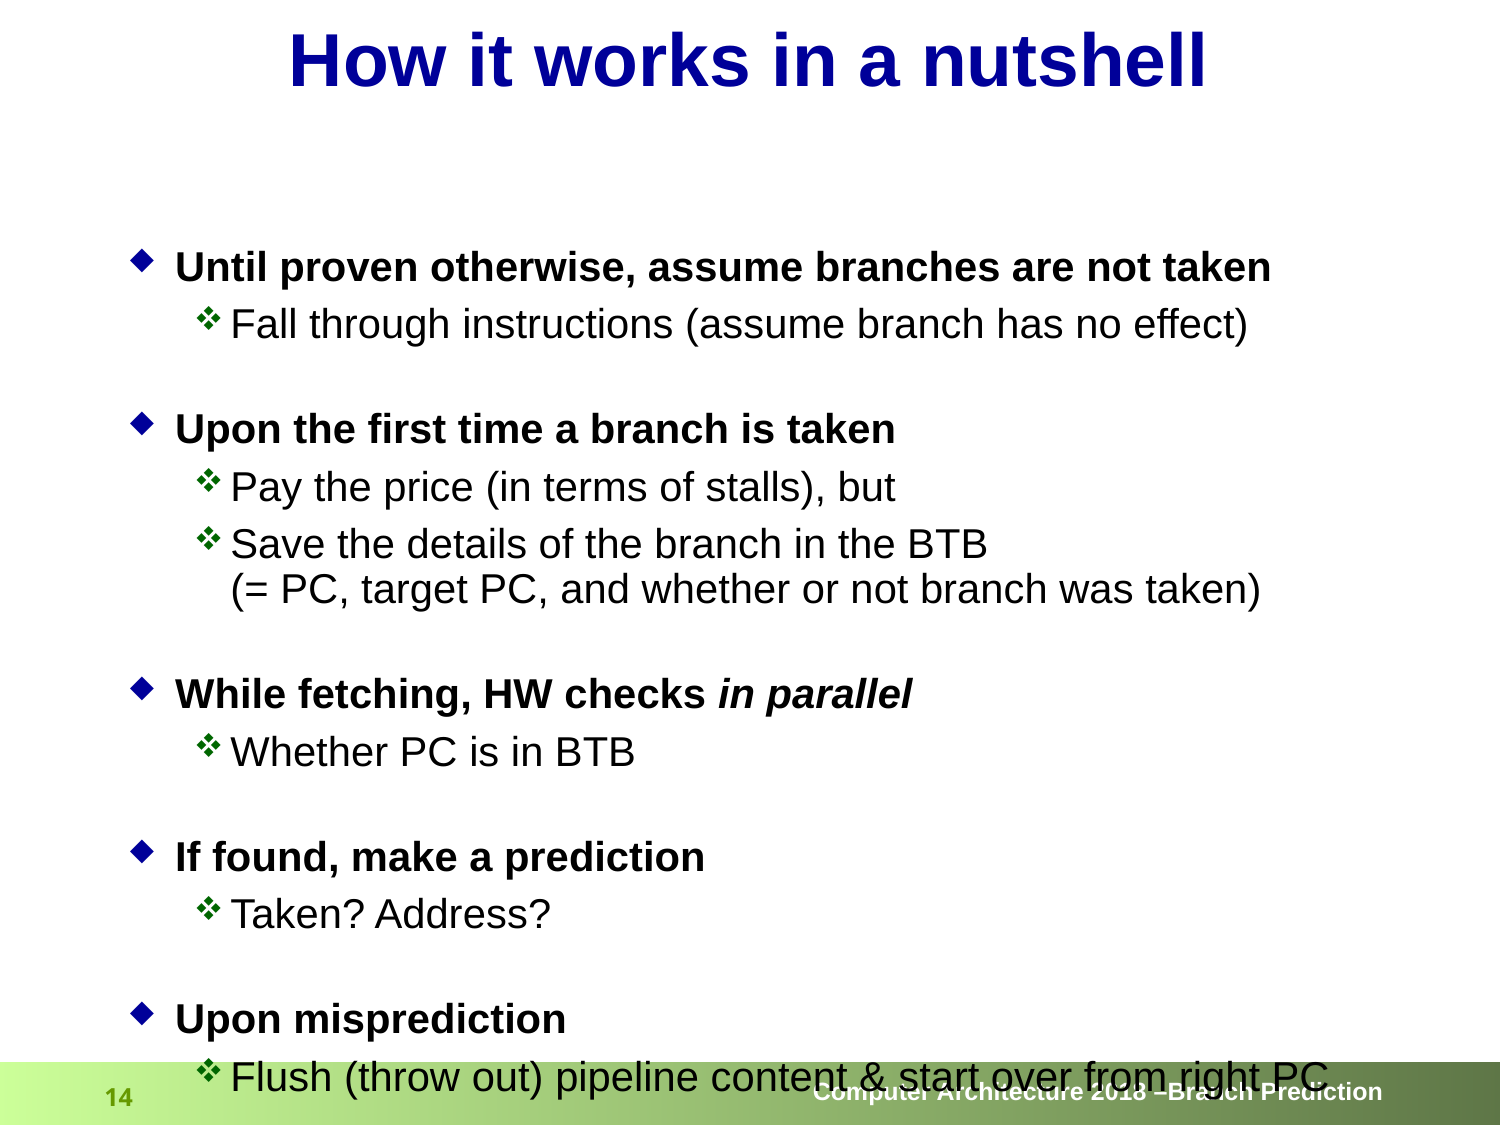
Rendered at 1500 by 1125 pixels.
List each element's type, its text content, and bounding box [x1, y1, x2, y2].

list Until proven otherwise, assume branches are not taken Fall through instructions (assume branch has no effect) Upon the first time a branch is taken Pay the price (in terms of stalls), but Save the details of the branch in the BTB (= PC, target PC, and whether or not branch was taken) While fetching, HW checks in parallel Whether PC is in BTB If found, make a prediction Taken? Address? Upon misprediction Flush (throw out) pipeline content & start over from right PC [112, 237, 1388, 1061]
title How it works in a nutshell [142, 12, 1356, 113]
